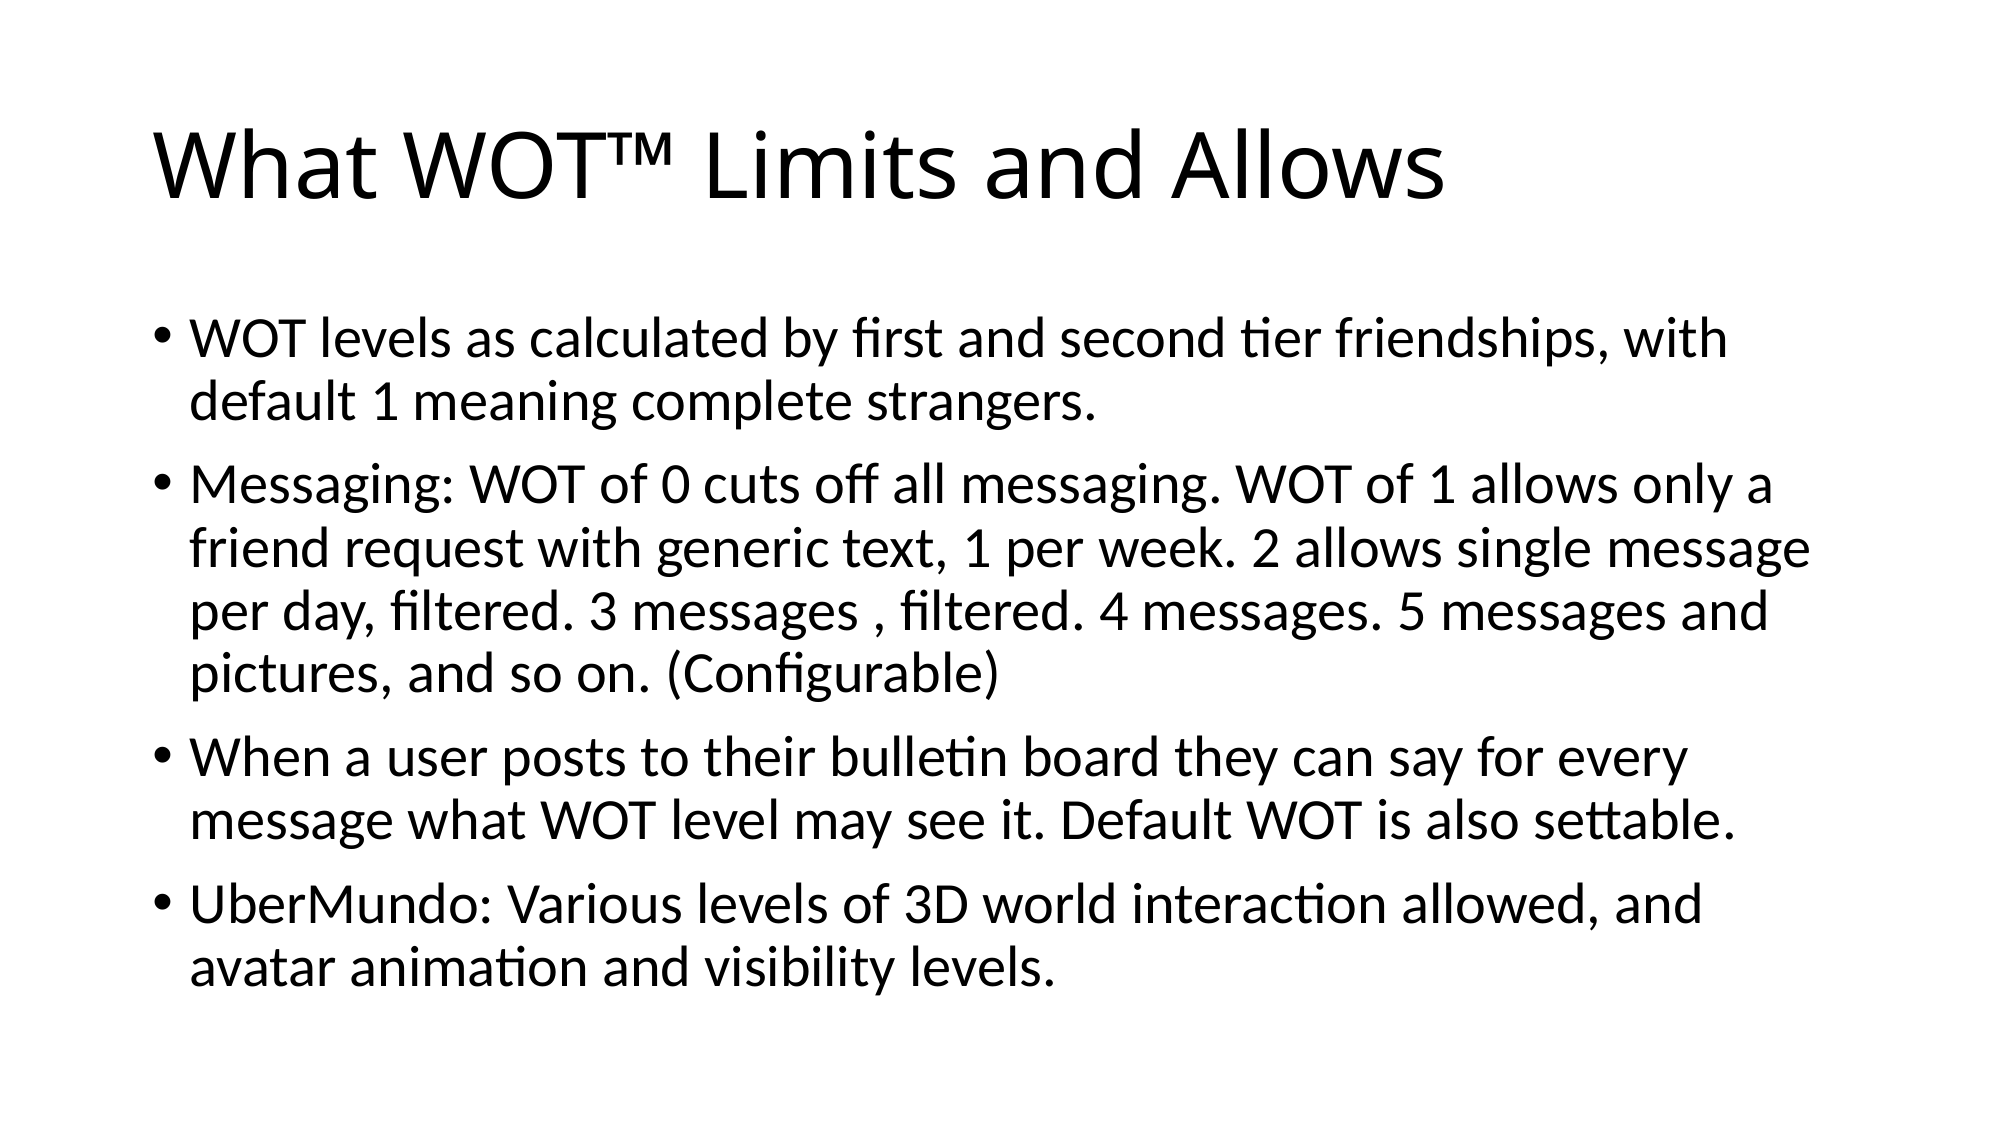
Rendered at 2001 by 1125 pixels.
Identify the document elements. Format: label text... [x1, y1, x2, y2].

list WOT levels as calculated by first and second tier friendships, with default 1 meaning complete strangers. Messaging: WOT of 0 cuts off all messaging. WOT of 1 allows only a friend request with generic text, 1 per week. 2 allows single message per day, filtered. 3 messages , filtered. 4 messages. 5 messages and pictures, and so on. (Configurable) When a user posts to their bulletin board they can say for every message what WOT level may see it. Default WOT is also settable. UberMundo: Various levels of 3D world interaction allowed, and avatar animation and visibility levels. [137, 299, 1863, 1014]
title What WOT™ Limits and Allows [137, 59, 1863, 278]
